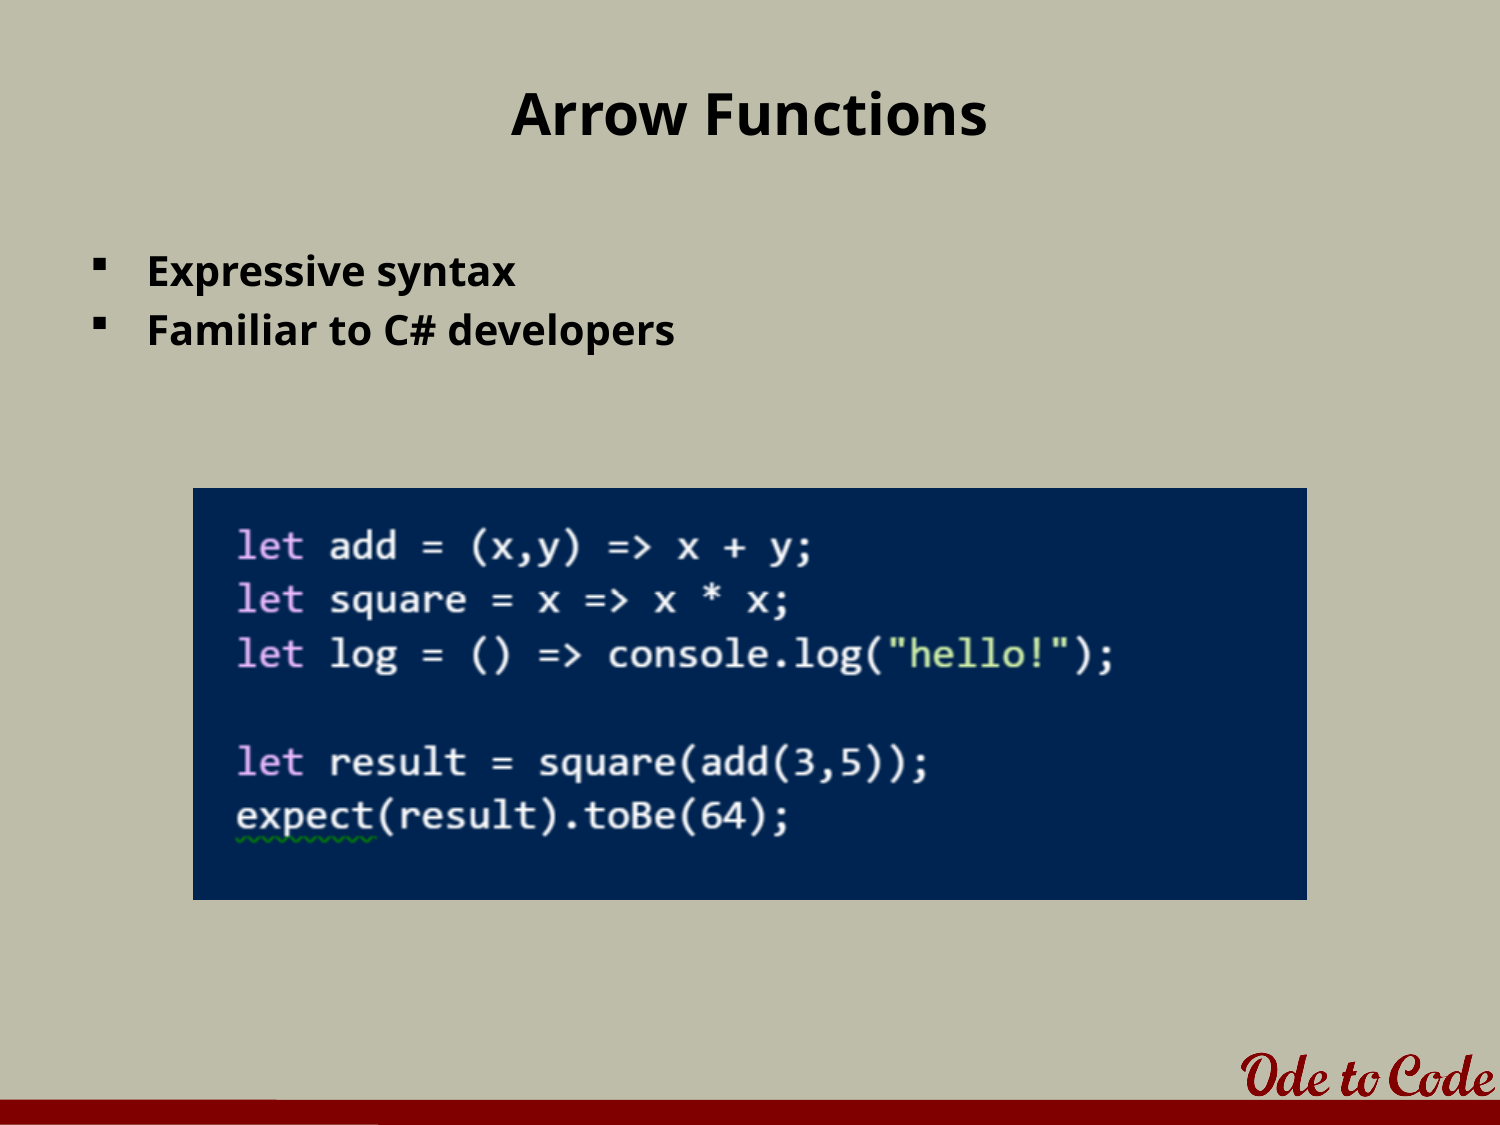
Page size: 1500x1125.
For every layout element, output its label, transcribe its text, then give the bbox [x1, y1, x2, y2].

title Arrow Functions [74, 49, 1426, 176]
picture [1187, 975, 1500, 1125]
list Expressive syntax Familiar to C# developers [74, 237, 1426, 976]
picture [193, 488, 1307, 900]
